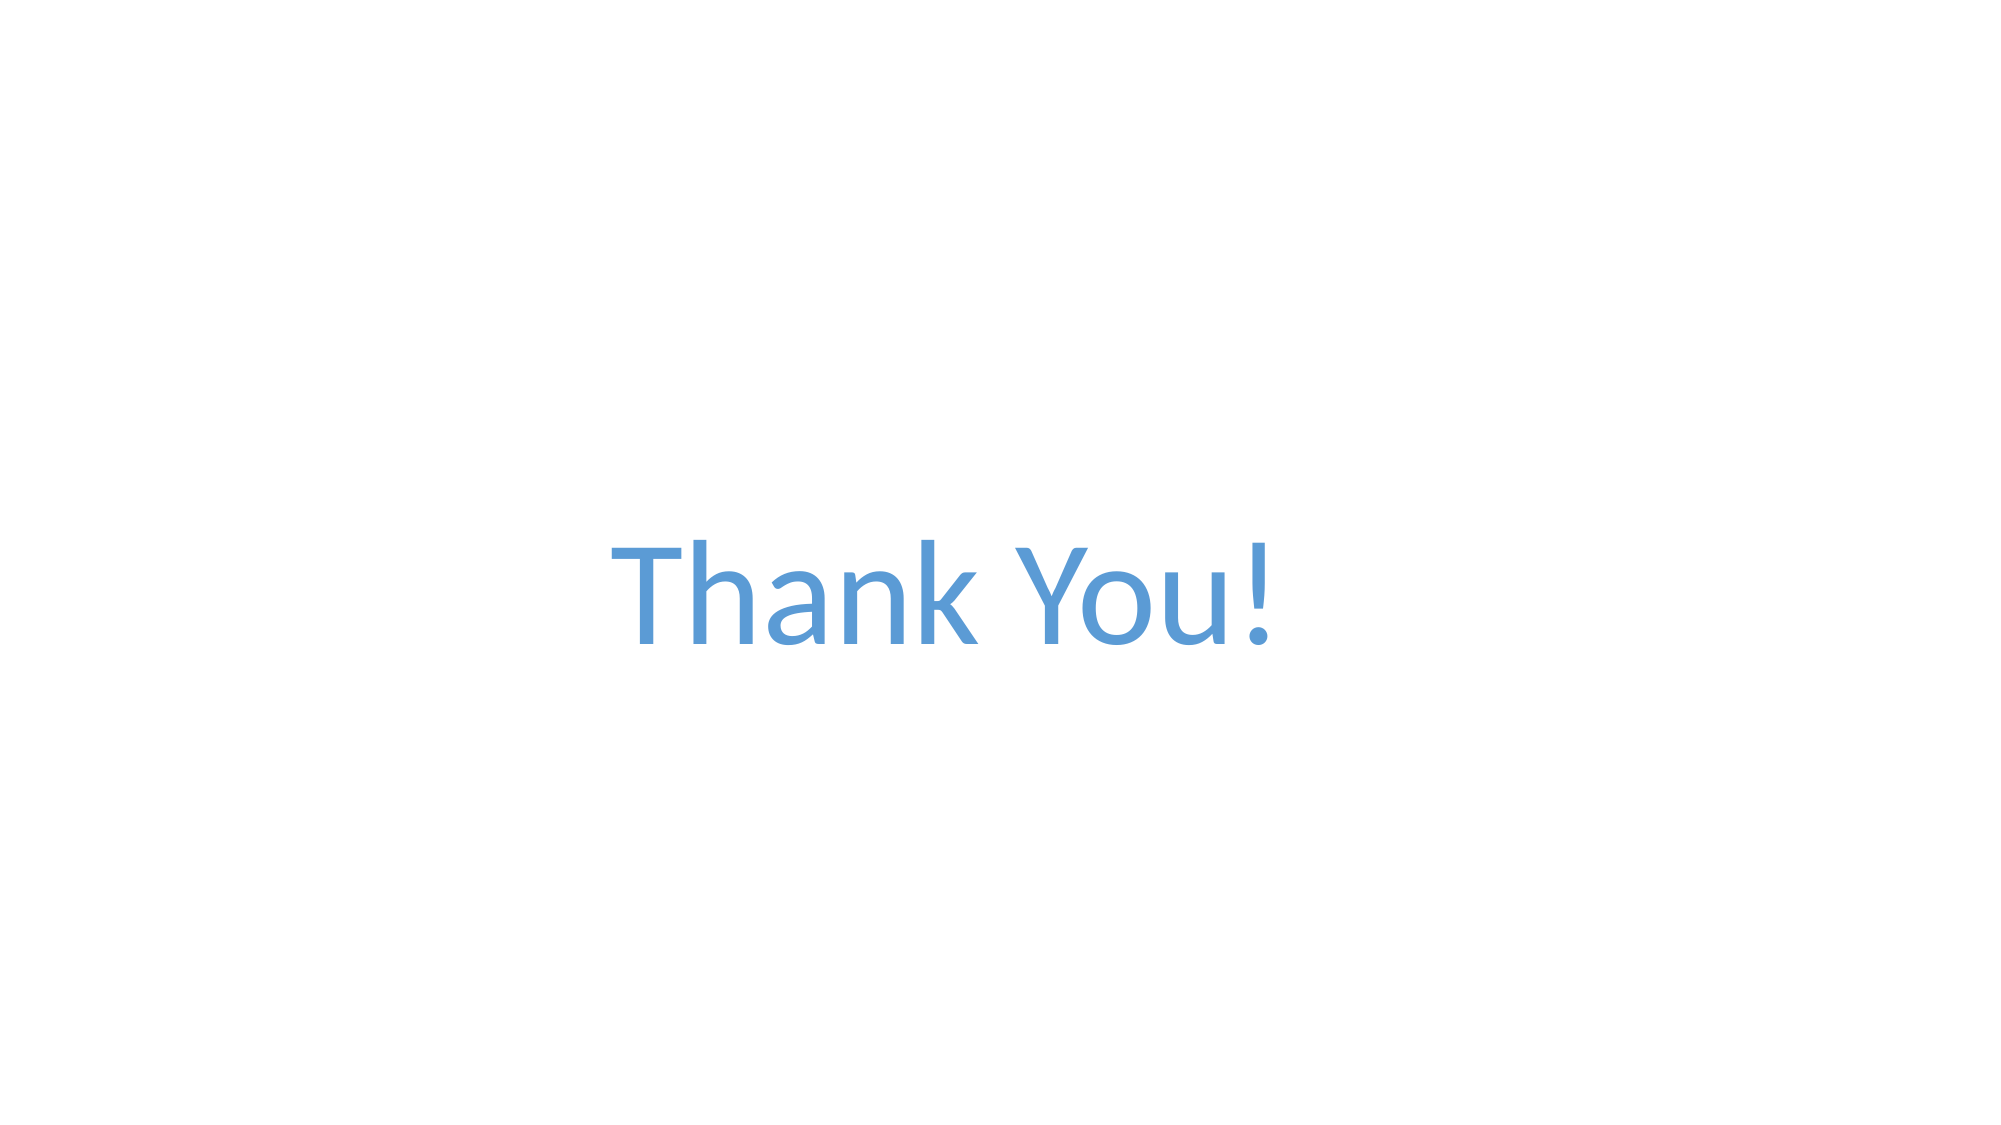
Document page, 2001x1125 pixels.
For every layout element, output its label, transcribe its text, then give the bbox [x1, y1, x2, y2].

text_box Thank You! [571, 486, 1324, 682]
